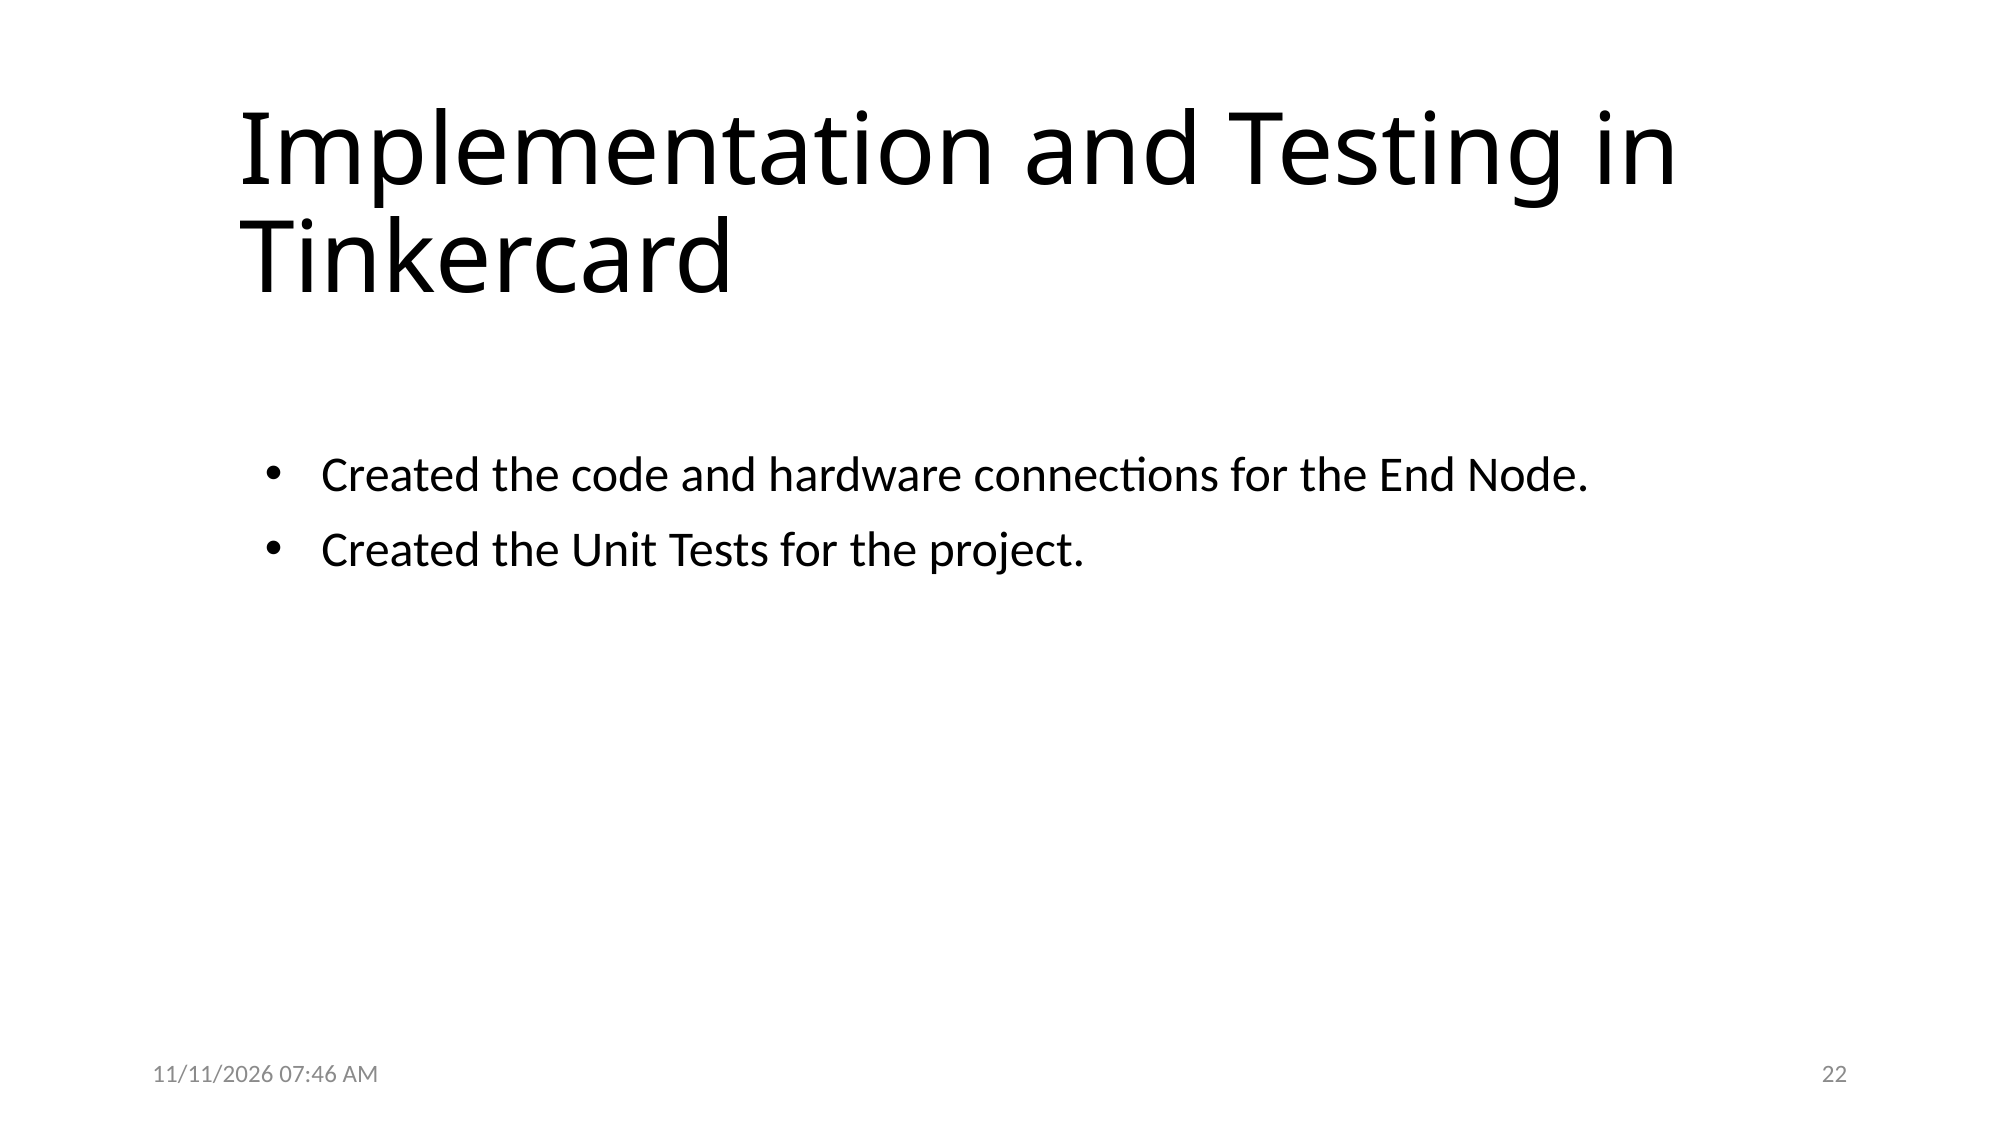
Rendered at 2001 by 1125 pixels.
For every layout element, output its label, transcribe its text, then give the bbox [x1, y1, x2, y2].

subtitle Created the code and hardware connections for the End Node. Created the Unit Tests for the project. [249, 440, 1750, 713]
title Implementation and Testing in Tinkercard [224, 184, 1927, 322]
slide_number 22 [1412, 1042, 1863, 1103]
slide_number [137, 1042, 588, 1103]
